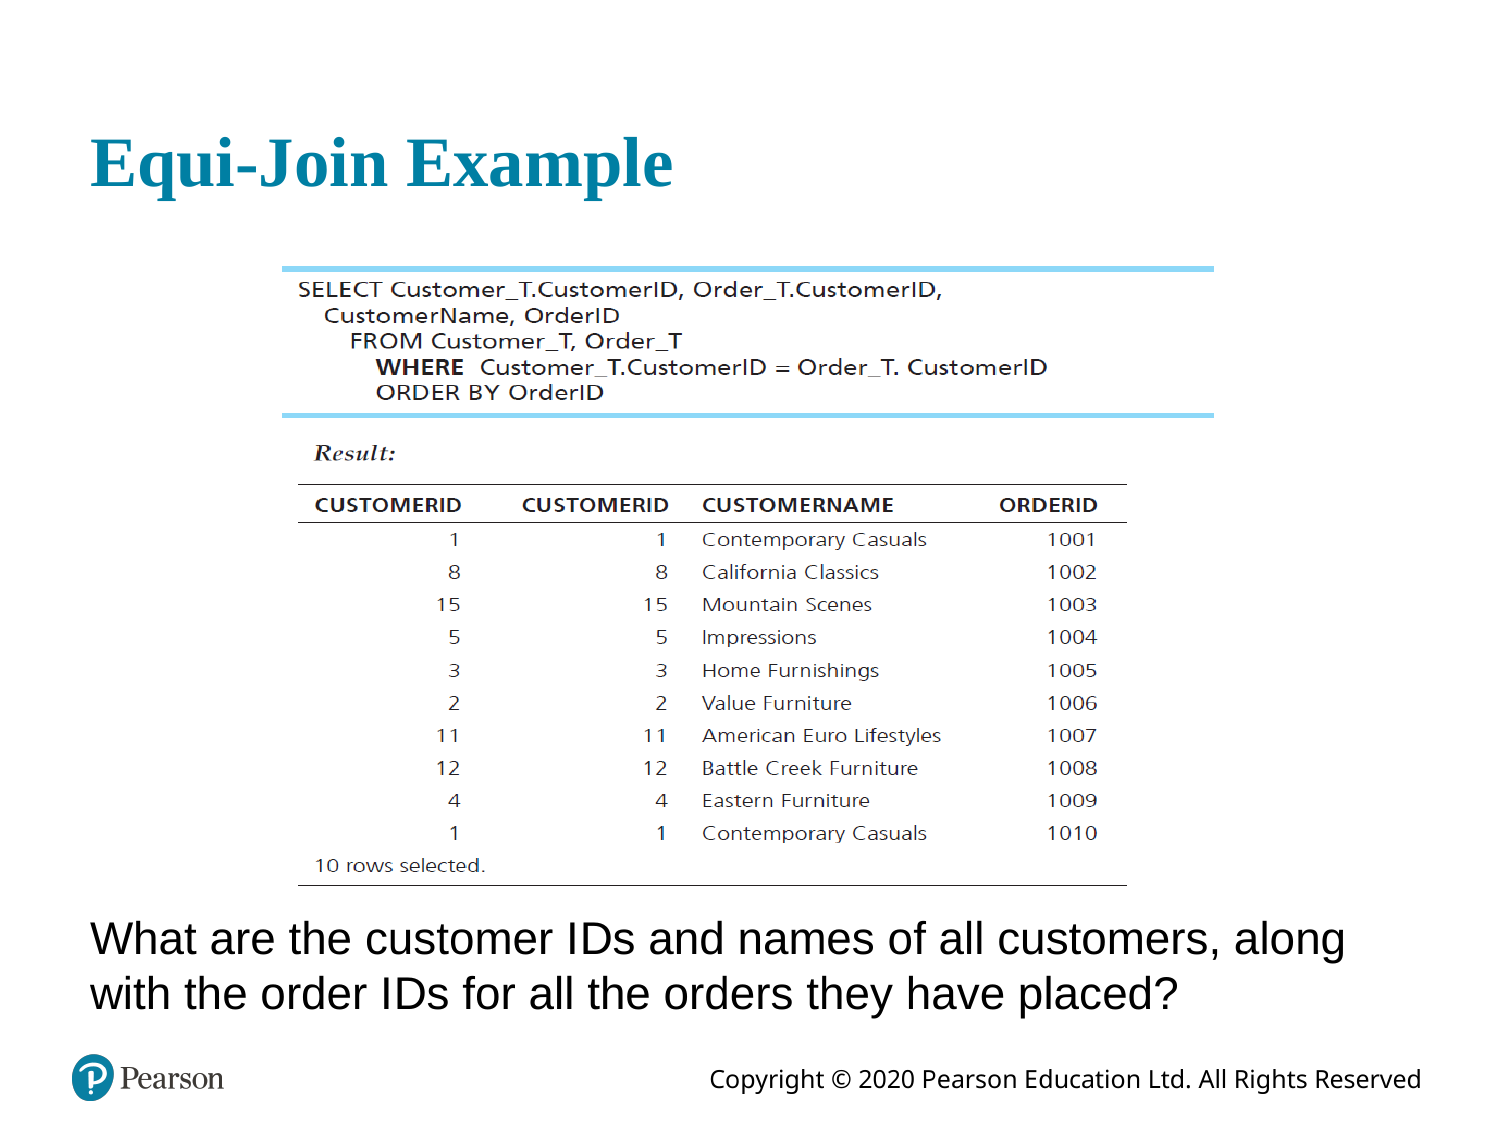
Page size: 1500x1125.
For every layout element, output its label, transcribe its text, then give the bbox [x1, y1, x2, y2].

picture [98, 1054, 224, 1101]
list What are the customer I Ds and names of all customers, along with the order I Ds for all the orders they have placed? [75, 893, 1425, 1022]
title Equi-Join Example [75, 35, 1425, 216]
picture [272, 264, 1231, 888]
picture [72, 1054, 88, 1070]
picture [72, 1087, 83, 1101]
picture [80, 1063, 106, 1088]
